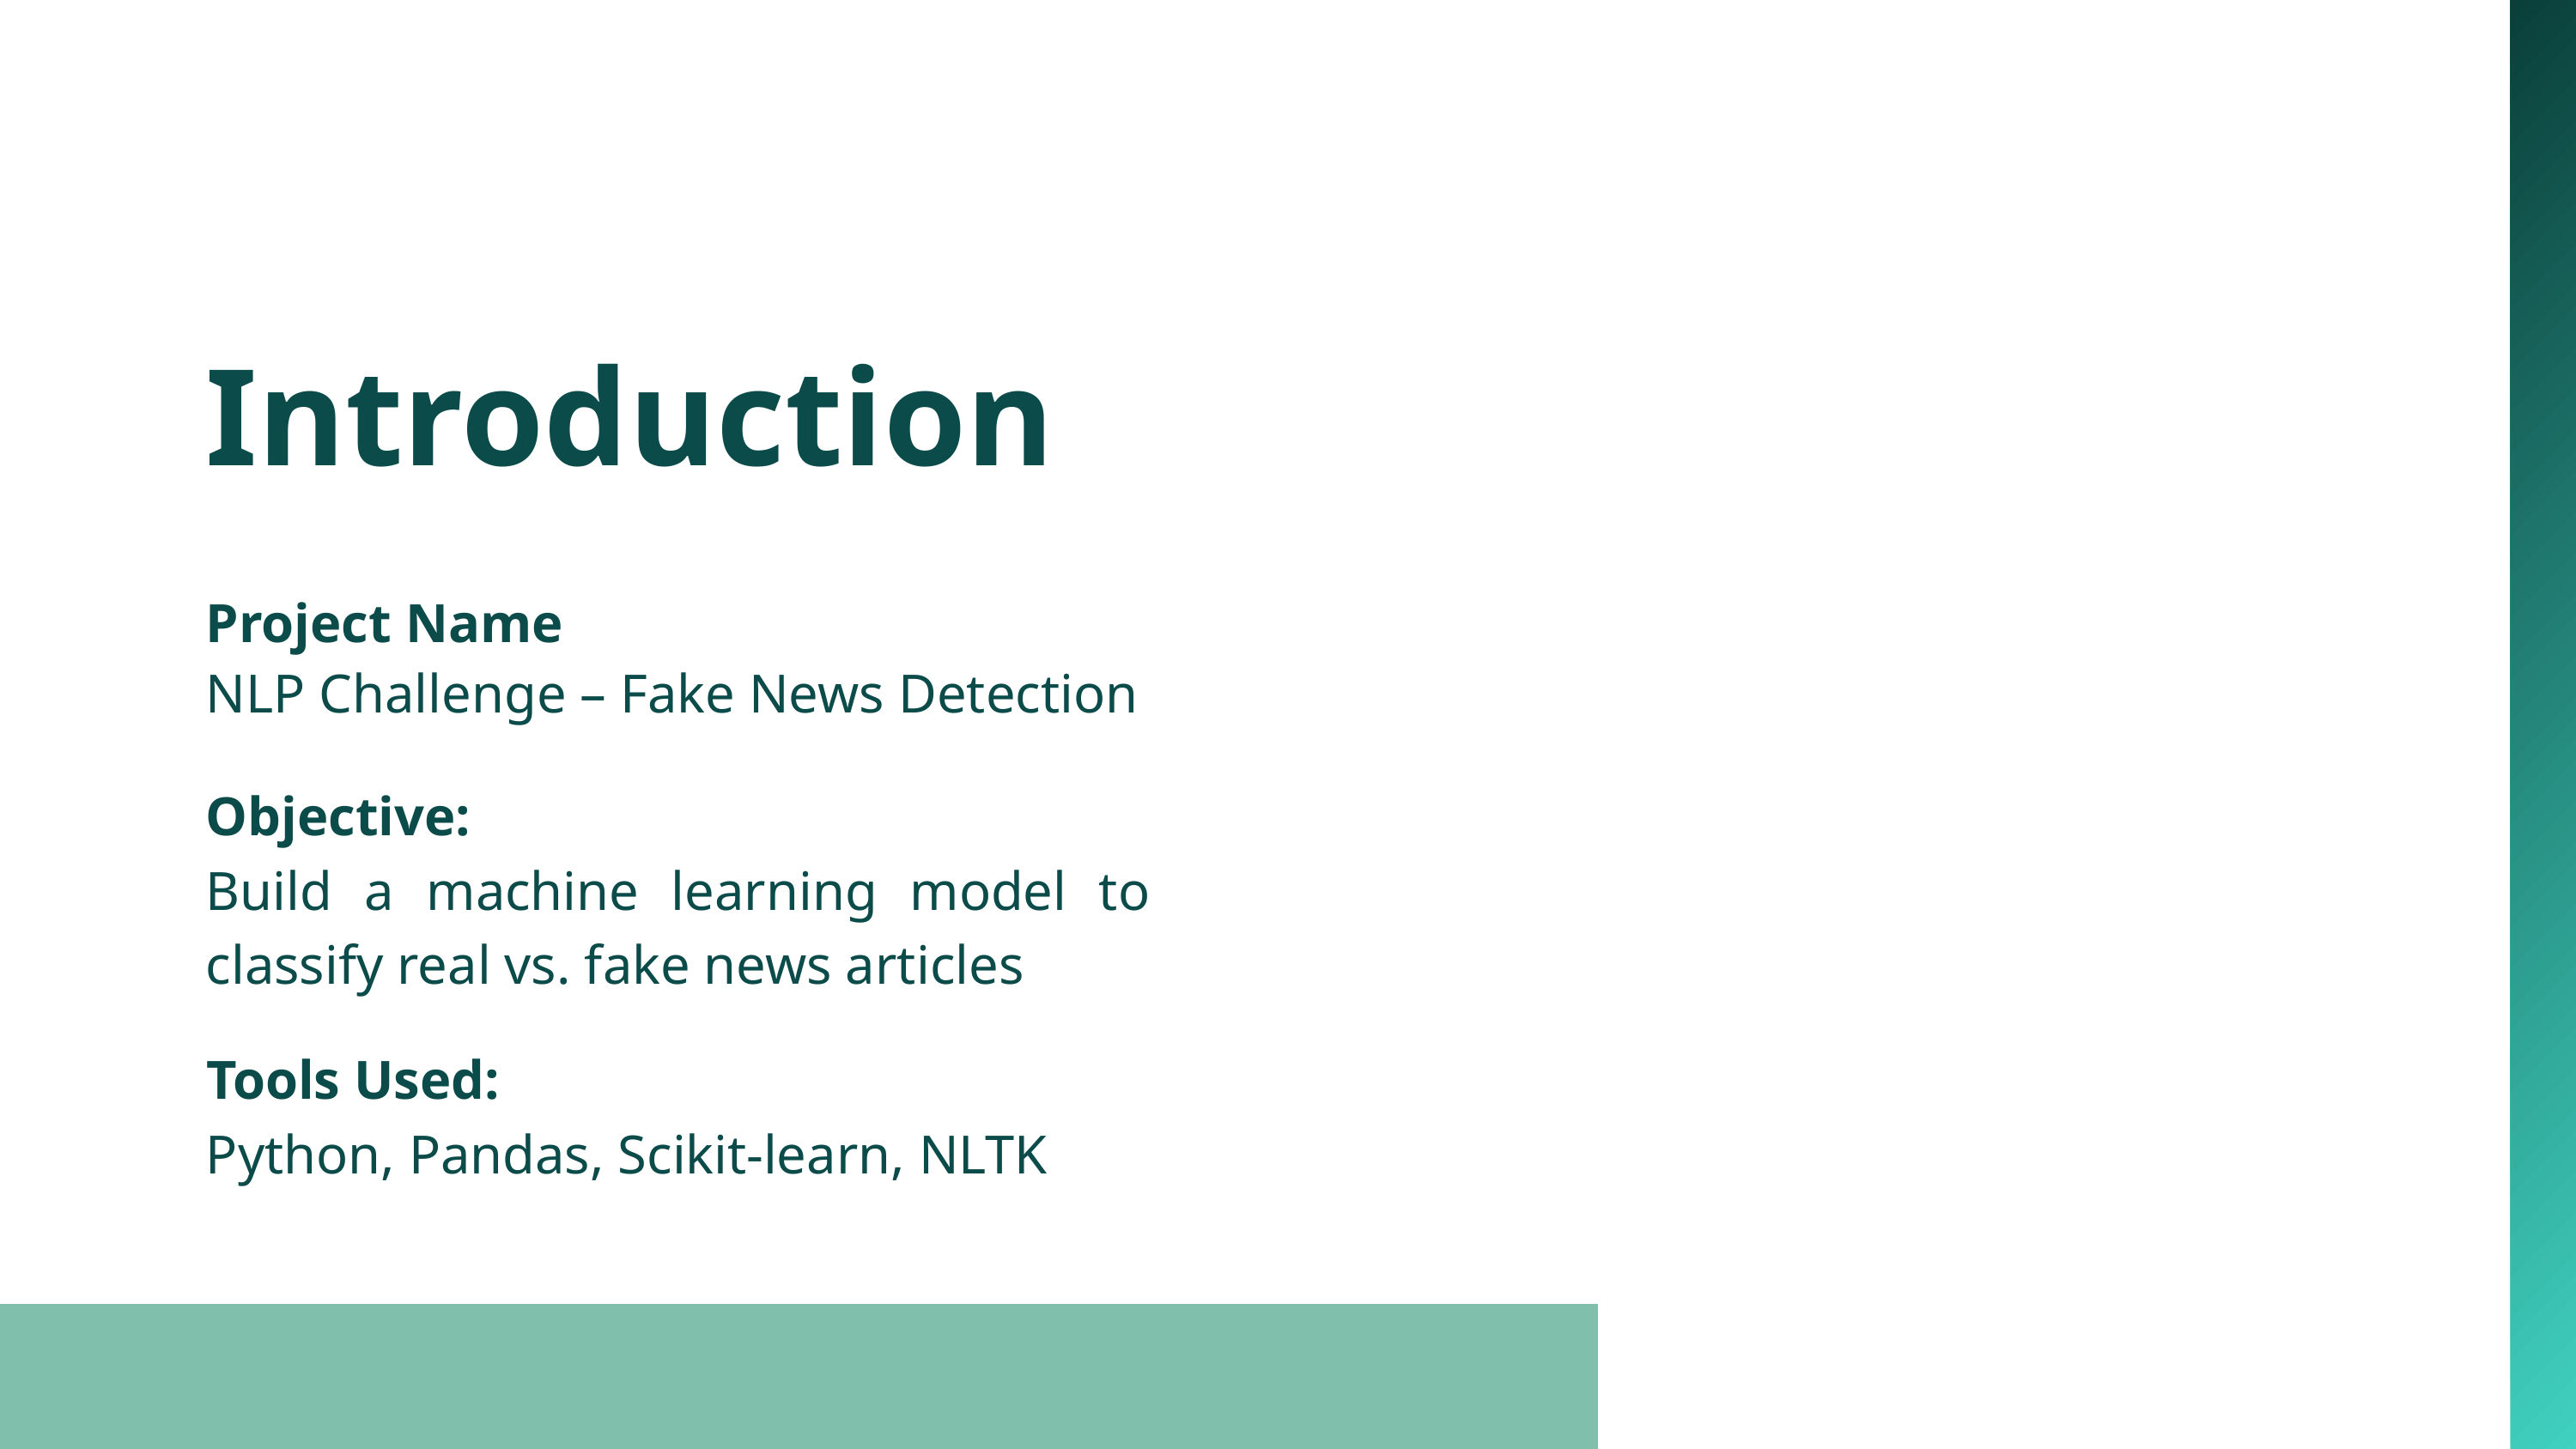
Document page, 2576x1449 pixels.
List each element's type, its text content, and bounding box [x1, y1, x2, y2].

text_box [0, 1303, 1599, 1449]
text_box Objective: [205, 772, 619, 846]
text_box NLP Challenge – Fake News Detection [205, 649, 1151, 724]
text_box Python, Pandas, Scikit-learn, NLTK [205, 1110, 1238, 1185]
text_box Project Name [205, 579, 619, 649]
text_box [2510, 0, 2576, 1449]
text_box Build a machine learning model to classify real vs. fake news articles [205, 846, 1151, 995]
text_box Tools Used: [205, 1035, 556, 1110]
text_box Introduction [205, 324, 1540, 493]
